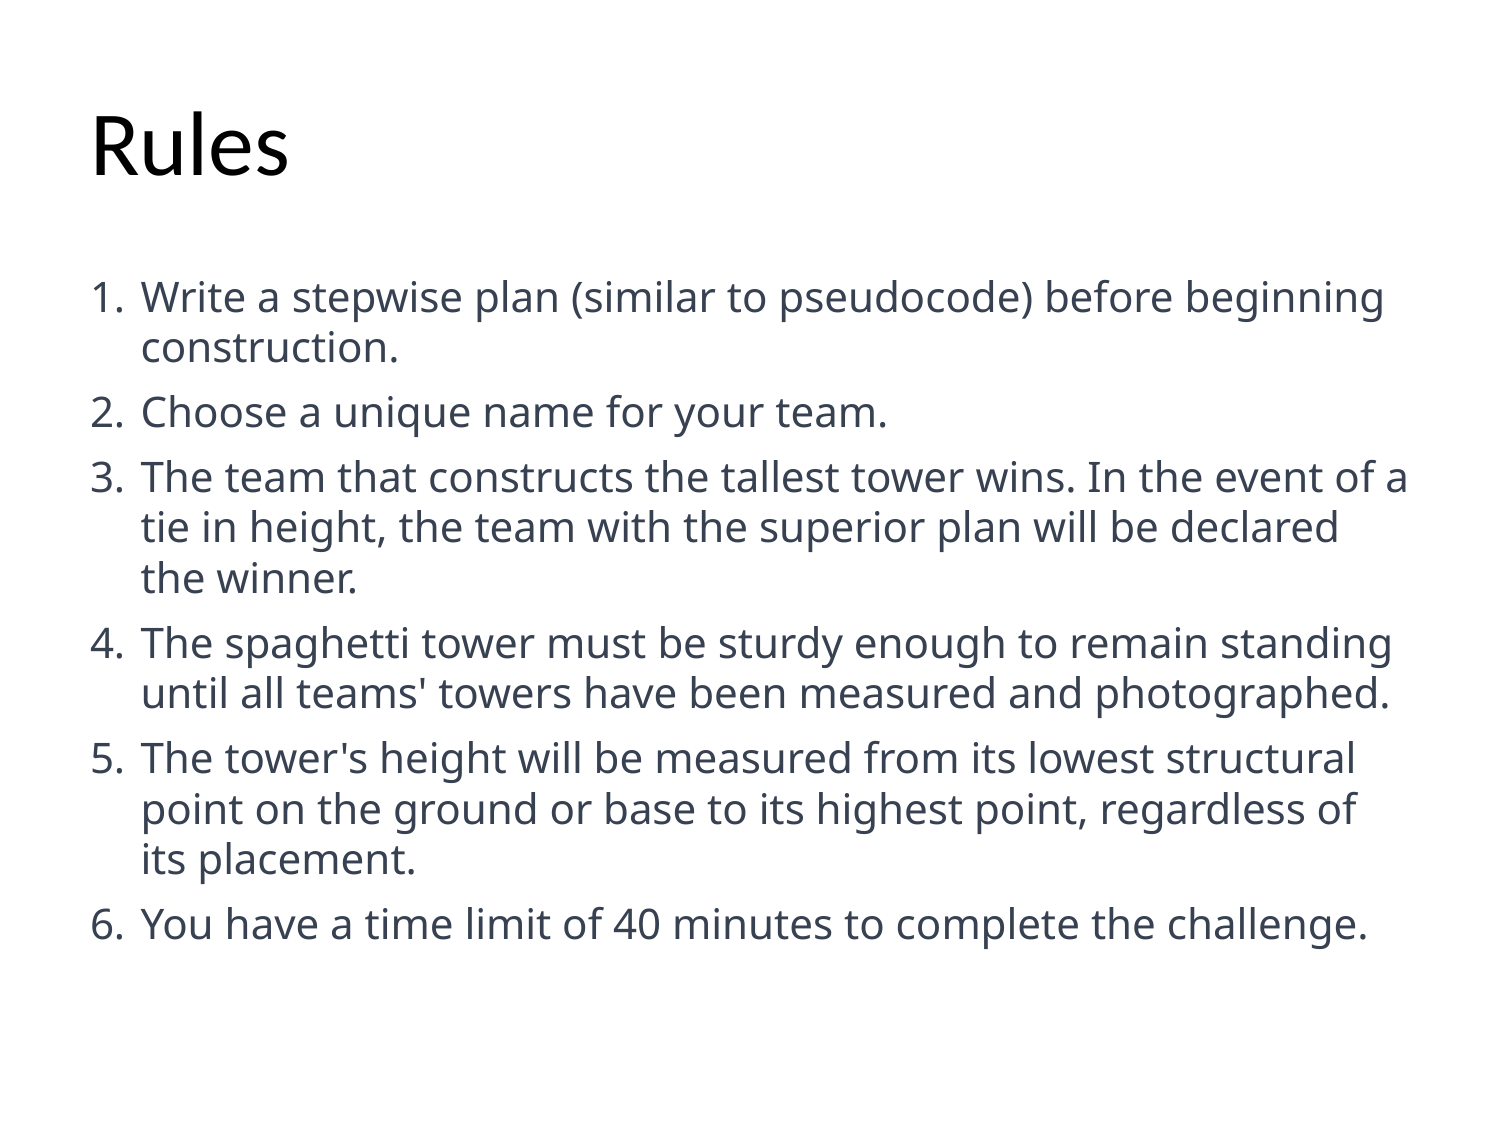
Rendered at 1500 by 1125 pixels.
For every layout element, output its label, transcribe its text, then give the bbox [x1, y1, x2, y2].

list Write a stepwise plan (similar to pseudocode) before beginning construction. Choose a unique name for your team. The team that constructs the tallest tower wins. In the event of a tie in height, the team with the superior plan will be declared the winner. The spaghetti tower must be sturdy enough to remain standing until all teams' towers have been measured and photographed. The tower's height will be measured from its lowest structural point on the ground or base to its highest point, regardless of its placement. You have a time limit of 40 minutes to complete the challenge. [75, 262, 1425, 1005]
title Rules [75, 45, 1425, 233]
